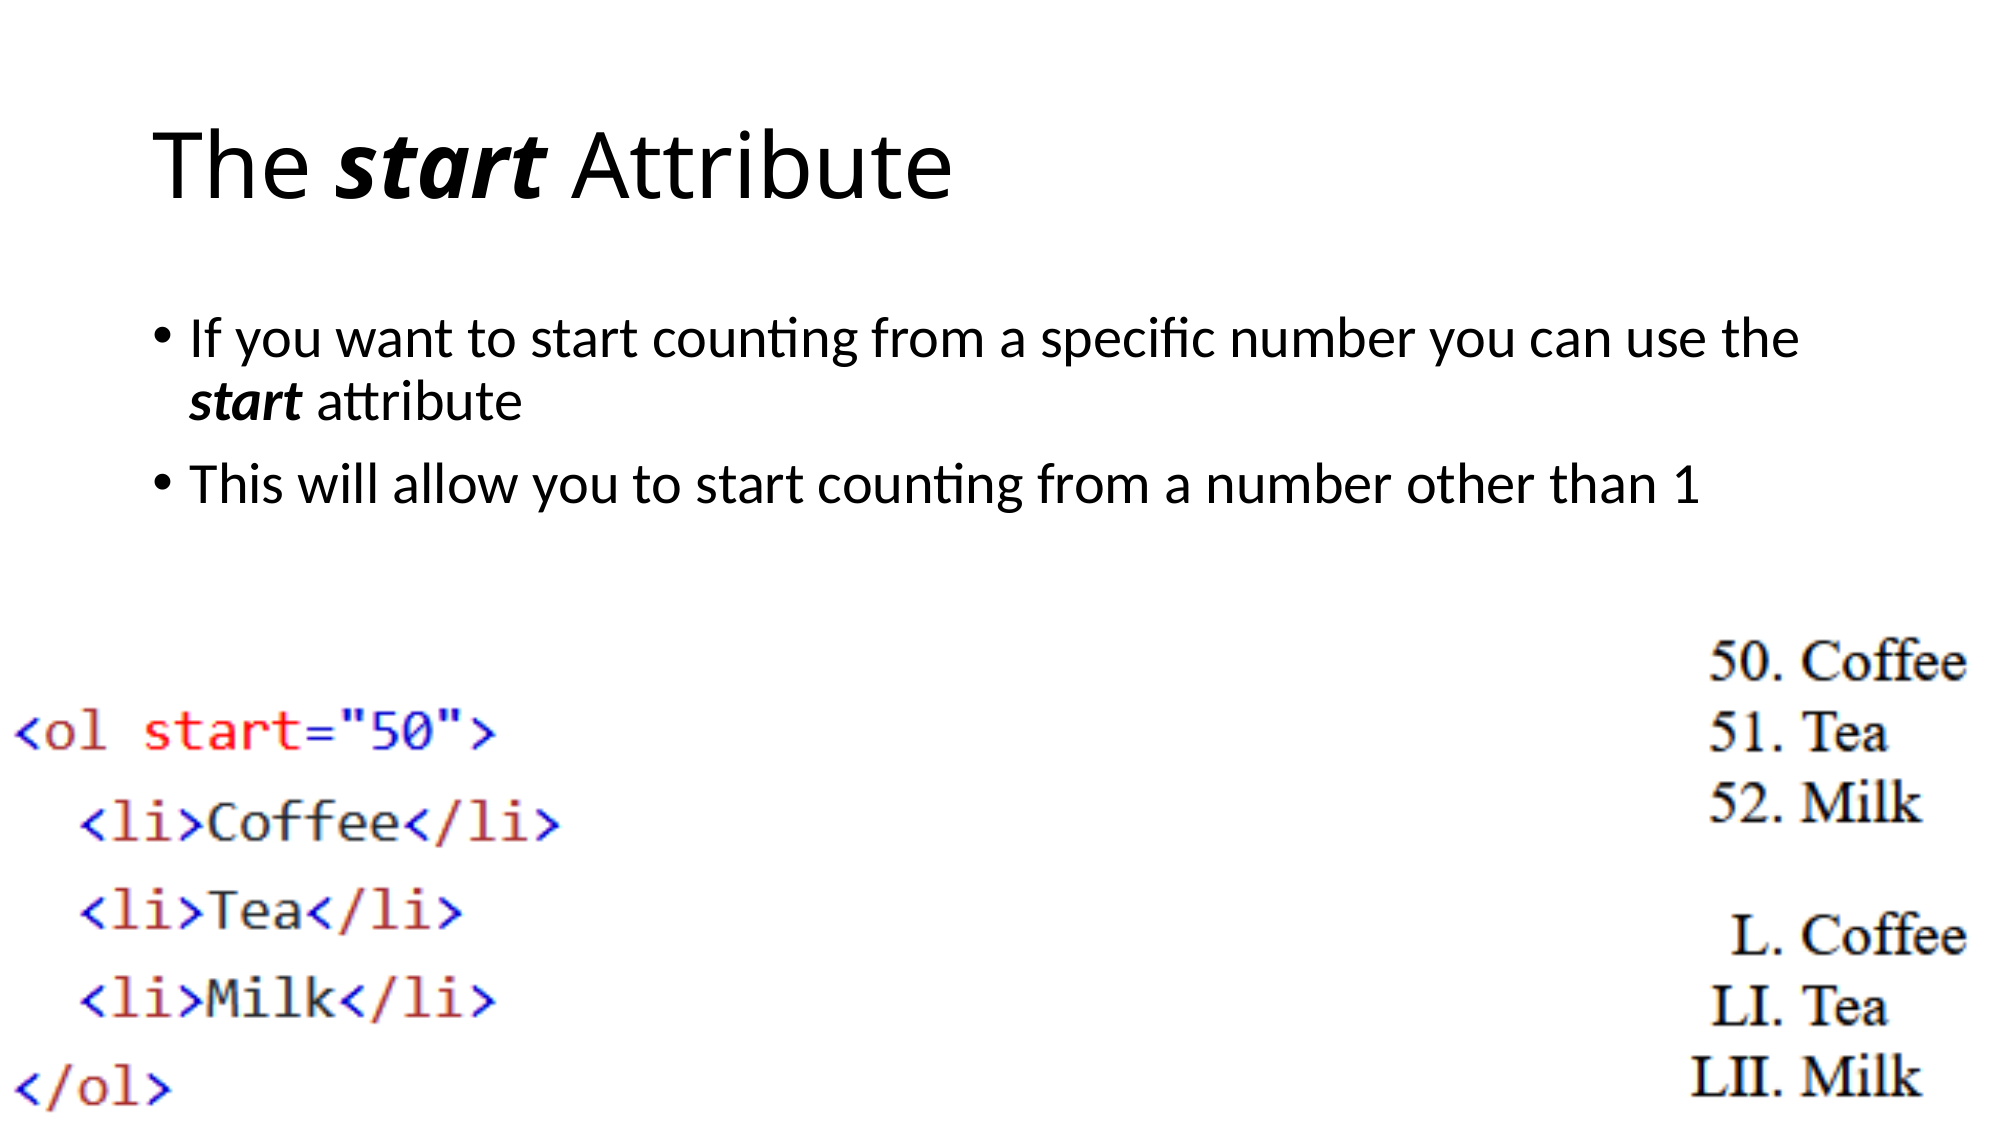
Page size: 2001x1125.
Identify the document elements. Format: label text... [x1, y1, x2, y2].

title The start Attribute [137, 59, 1863, 278]
list If you want to start counting from a specific number you can use the start attribute This will allow you to start counting from a number other than 1 [137, 299, 1863, 1014]
picture [1665, 620, 1998, 1125]
picture [0, 697, 569, 1125]
